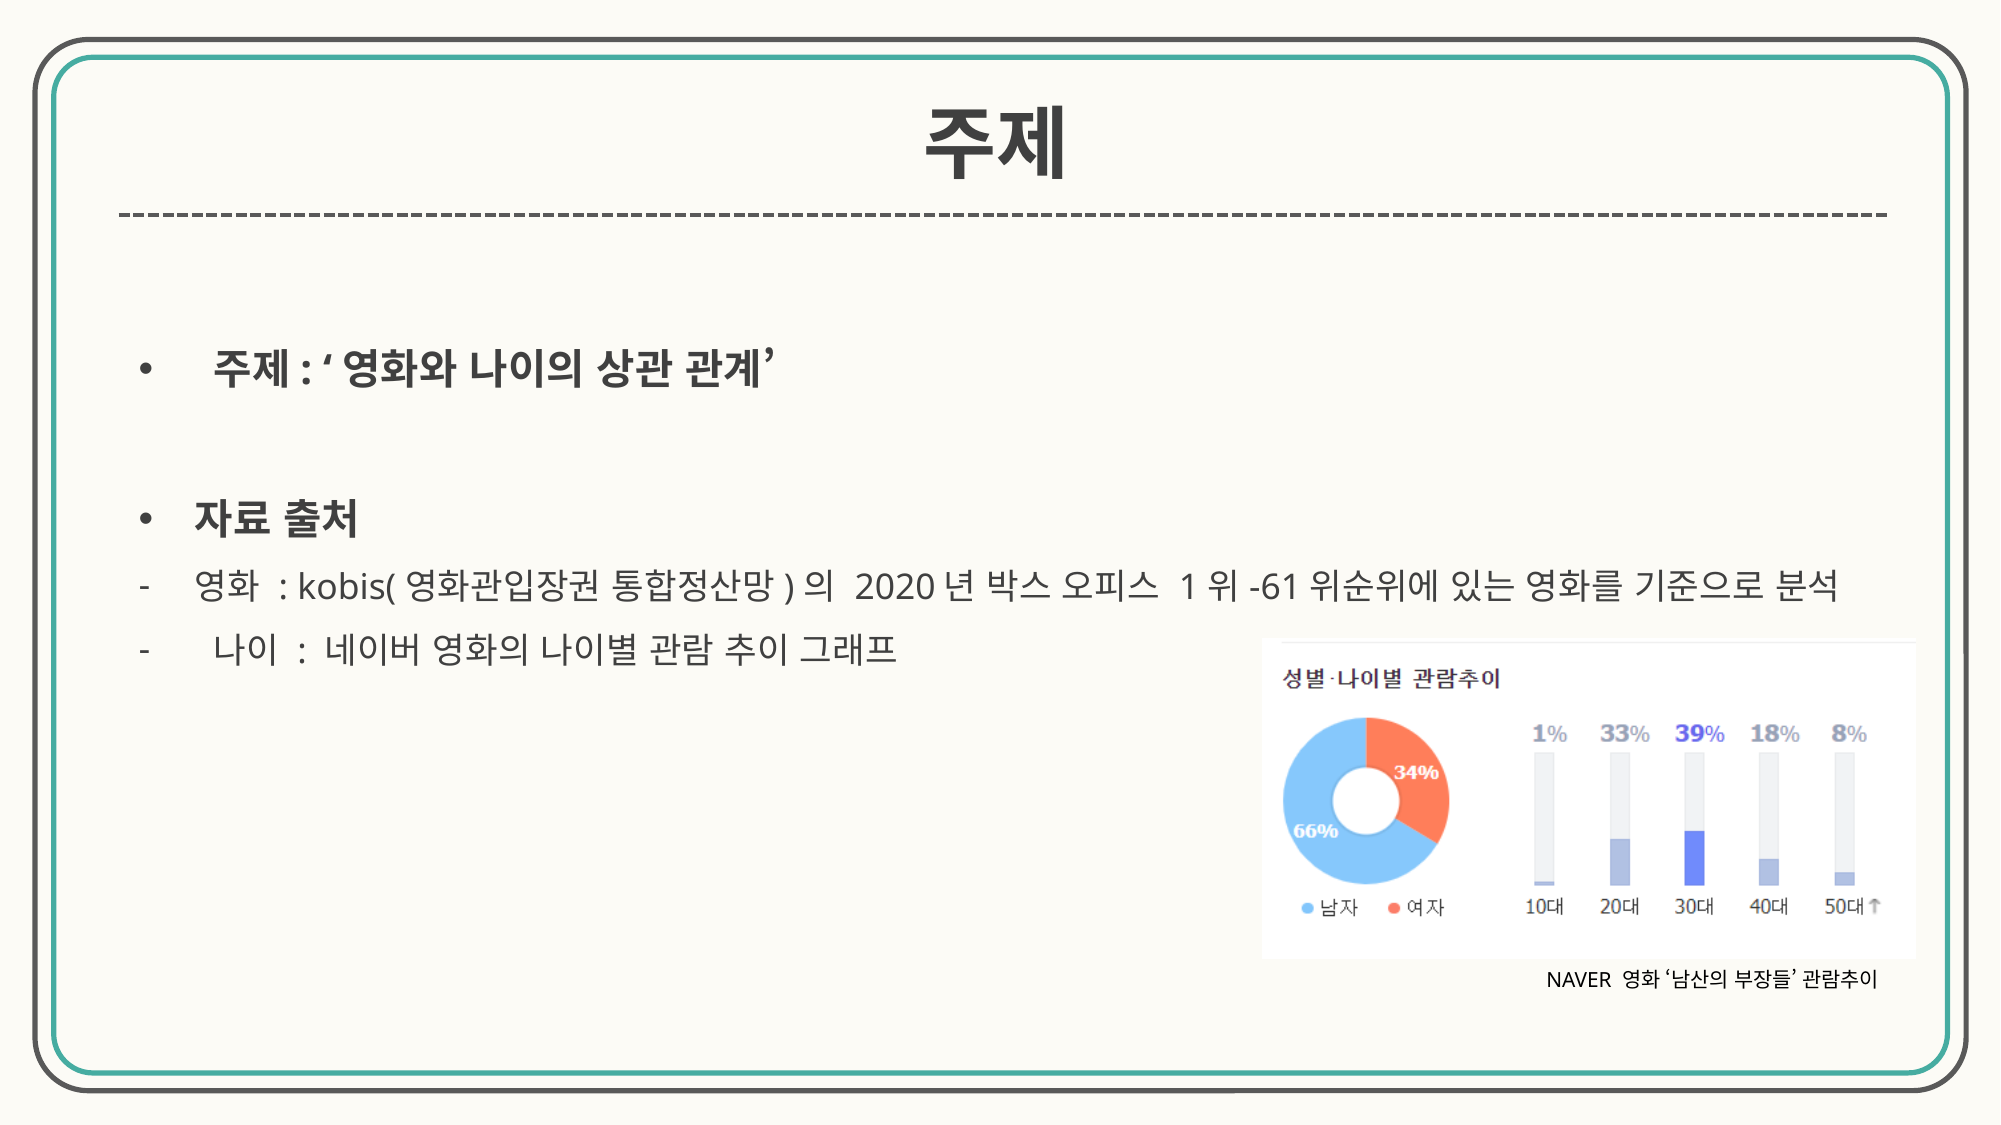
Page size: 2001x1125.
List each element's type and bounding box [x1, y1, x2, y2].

text_box [52, 56, 1949, 1075]
picture [1262, 638, 1916, 959]
text_box [33, 38, 1968, 1092]
